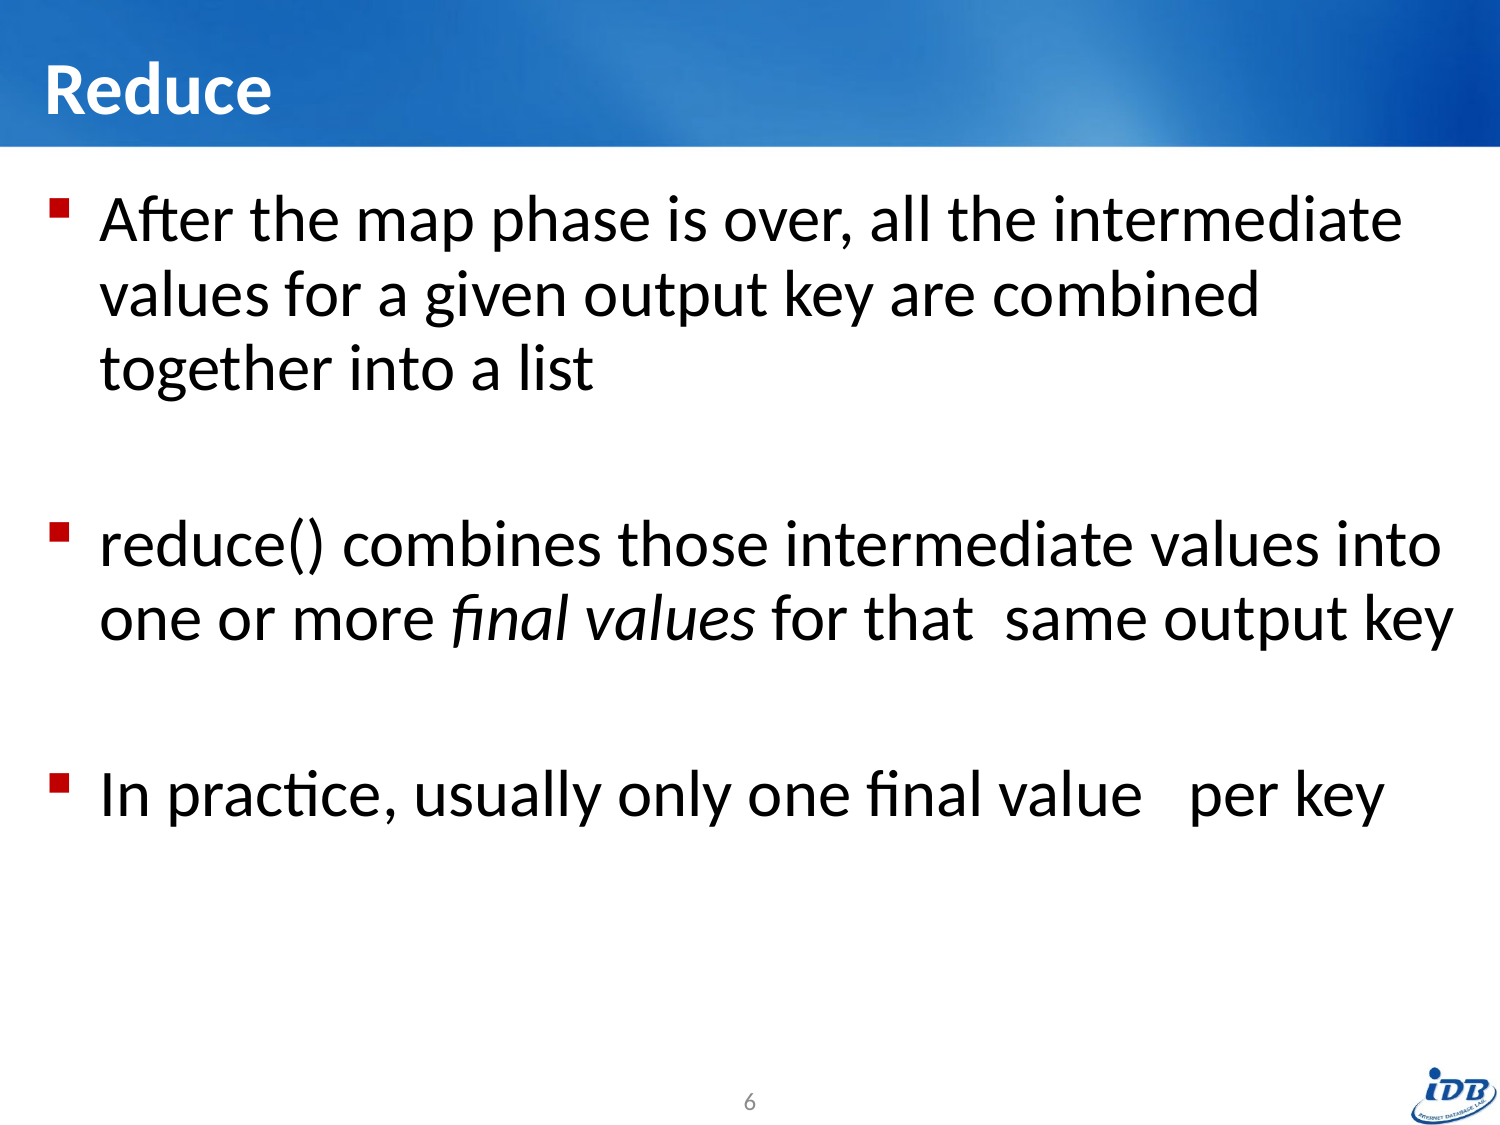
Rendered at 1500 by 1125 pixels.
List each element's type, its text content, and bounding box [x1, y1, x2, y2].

list After the map phase is over, all the intermediate values for a given output key are combined together into a list reduce() combines those intermediate values into one or more final values for that same output key In practice, usually only one final value per key [29, 174, 1471, 1071]
title Reduce [29, 19, 1471, 149]
picture [0, 0, 1500, 1125]
slide_number 6 [684, 1082, 816, 1118]
